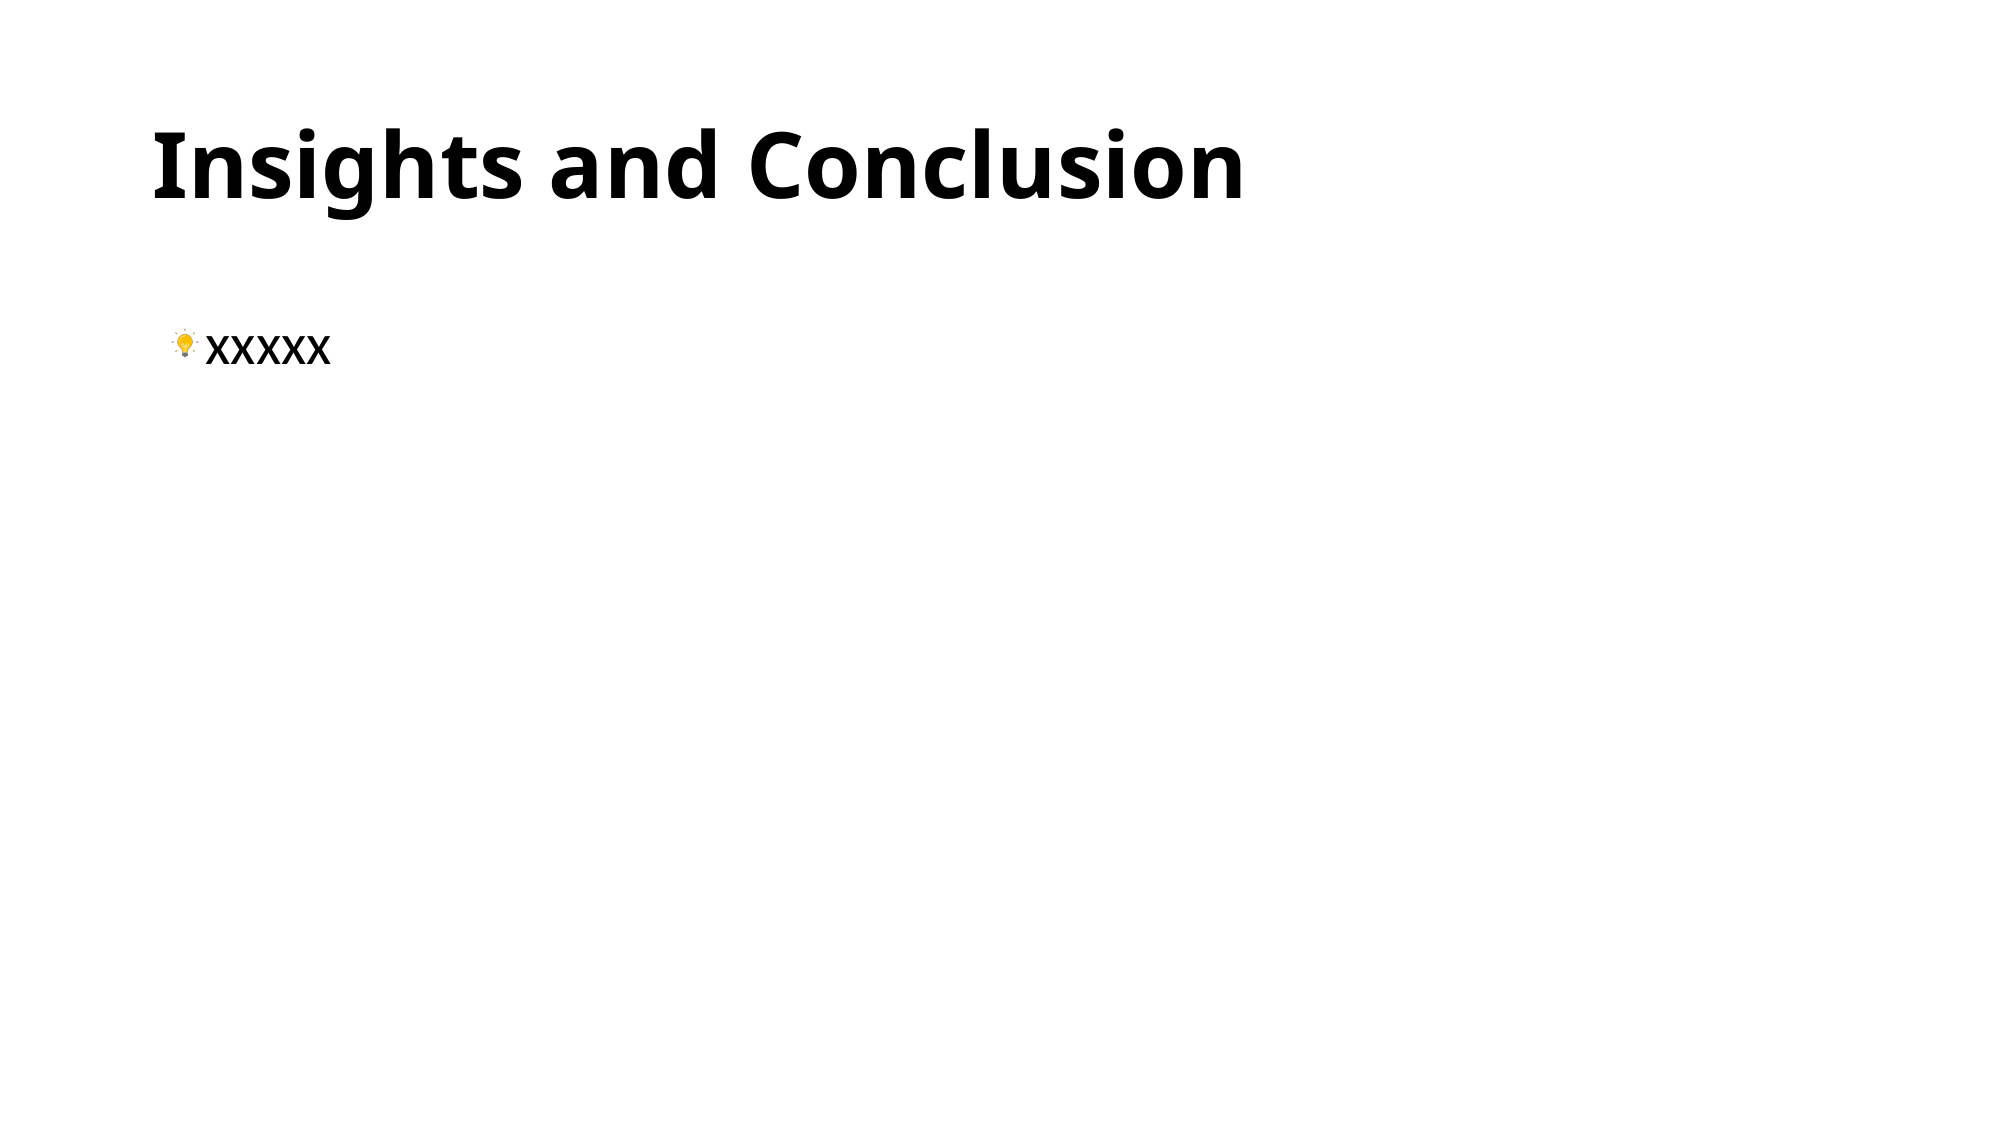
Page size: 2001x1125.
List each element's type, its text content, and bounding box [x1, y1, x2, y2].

picture [164, 321, 206, 363]
text_box xxxxx [149, 306, 1863, 1021]
title Insights and Conclusion [137, 59, 1863, 278]
